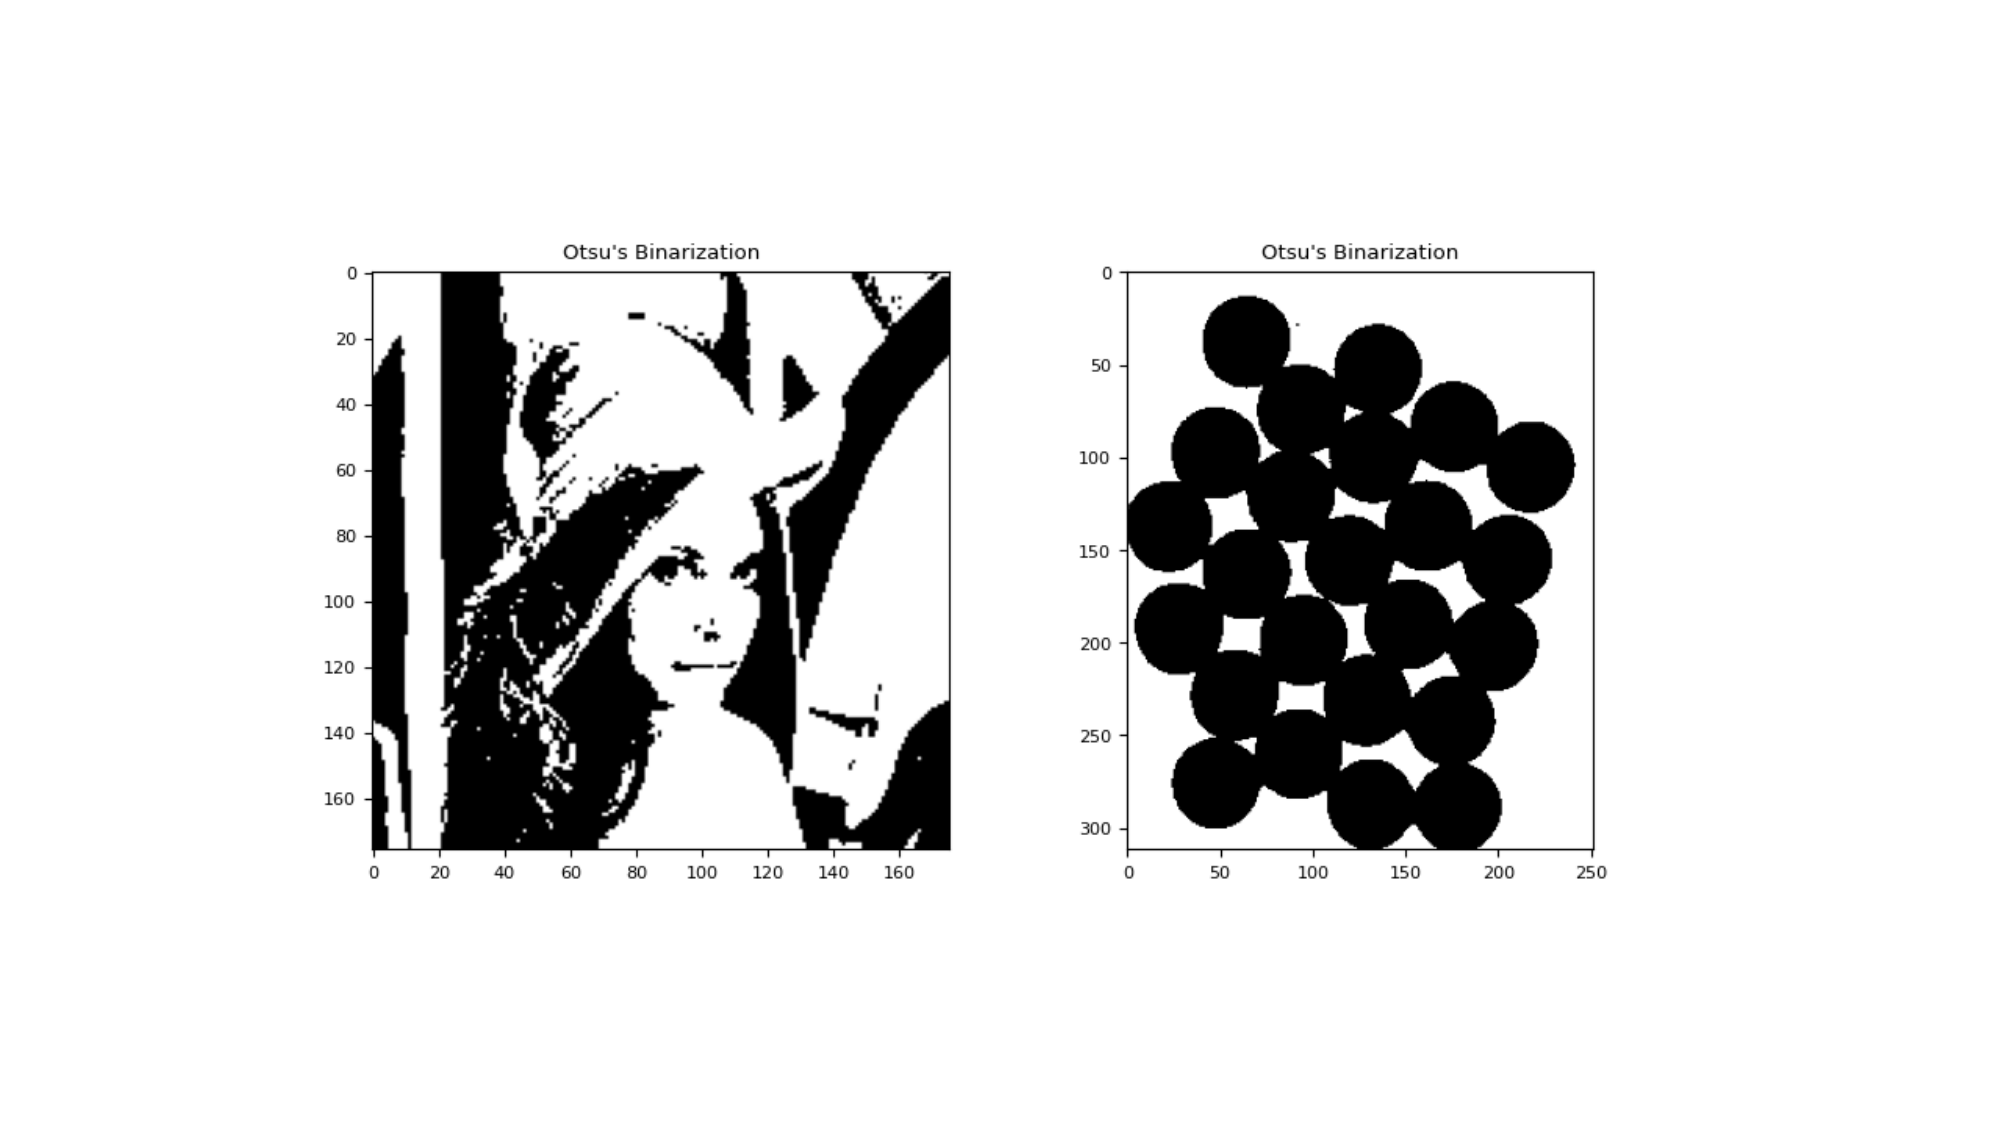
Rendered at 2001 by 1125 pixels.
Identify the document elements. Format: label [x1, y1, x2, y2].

picture [1062, 228, 1624, 897]
picture [307, 228, 966, 897]
